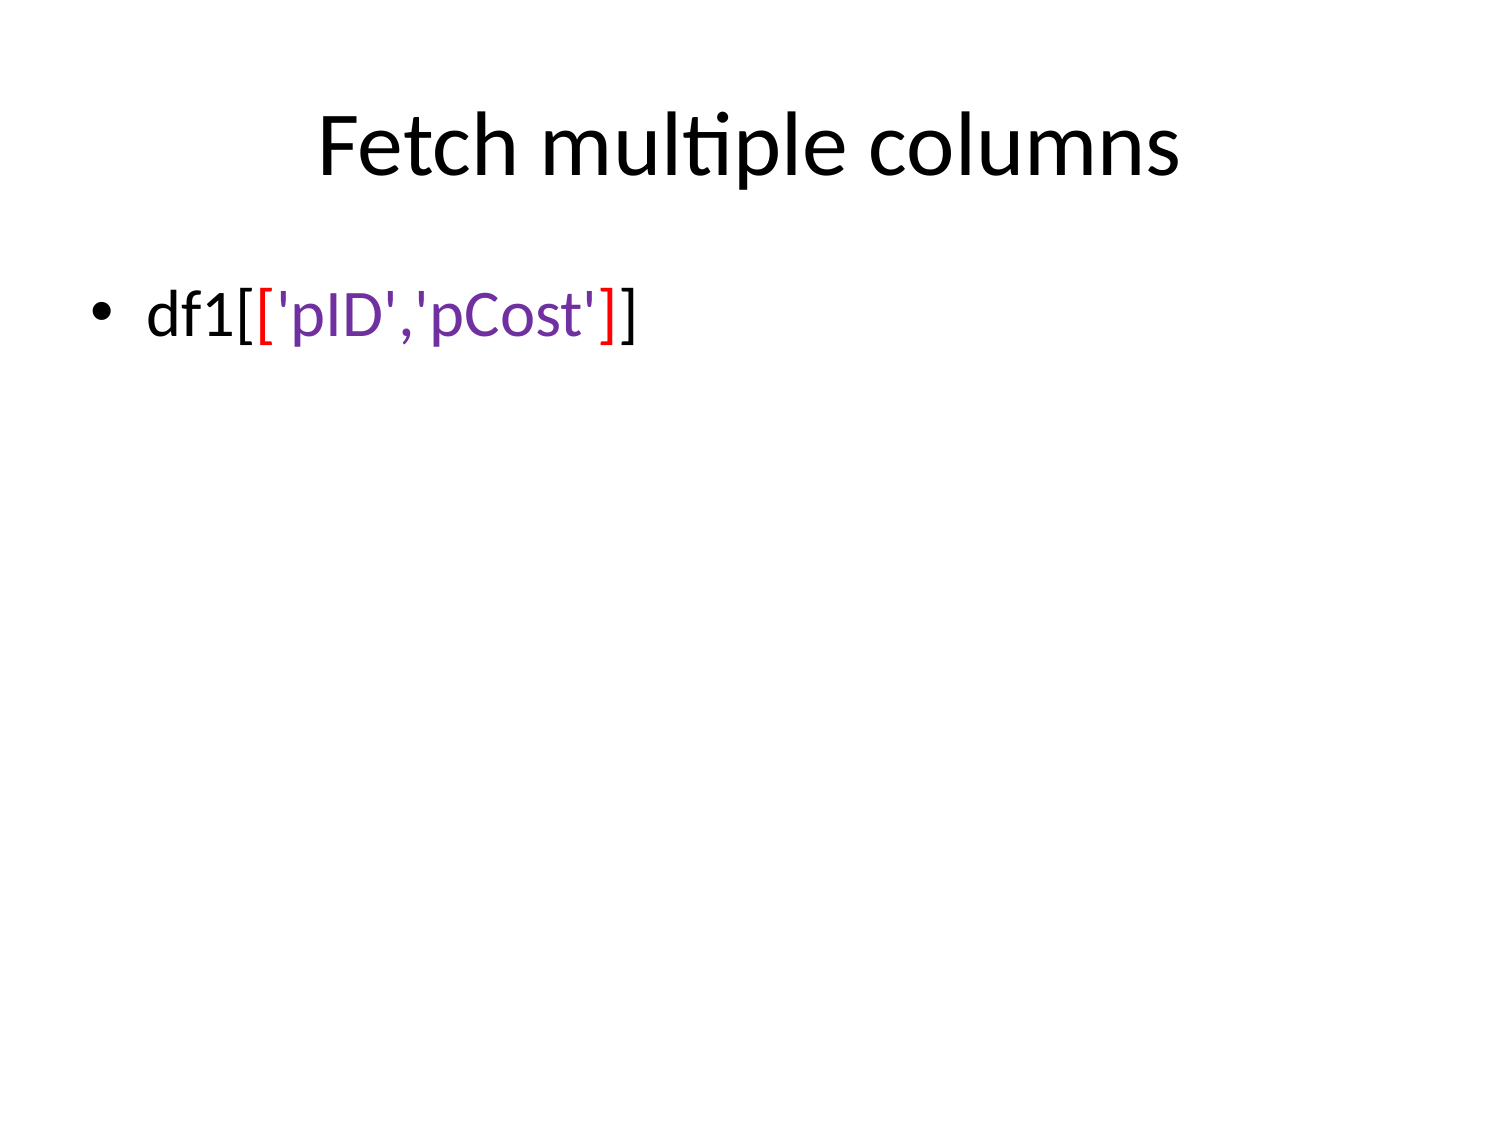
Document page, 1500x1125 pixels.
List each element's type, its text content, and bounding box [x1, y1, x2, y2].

list df1[['pID','pCost']] [75, 262, 1425, 1005]
title Fetch multiple columns [75, 45, 1425, 233]
